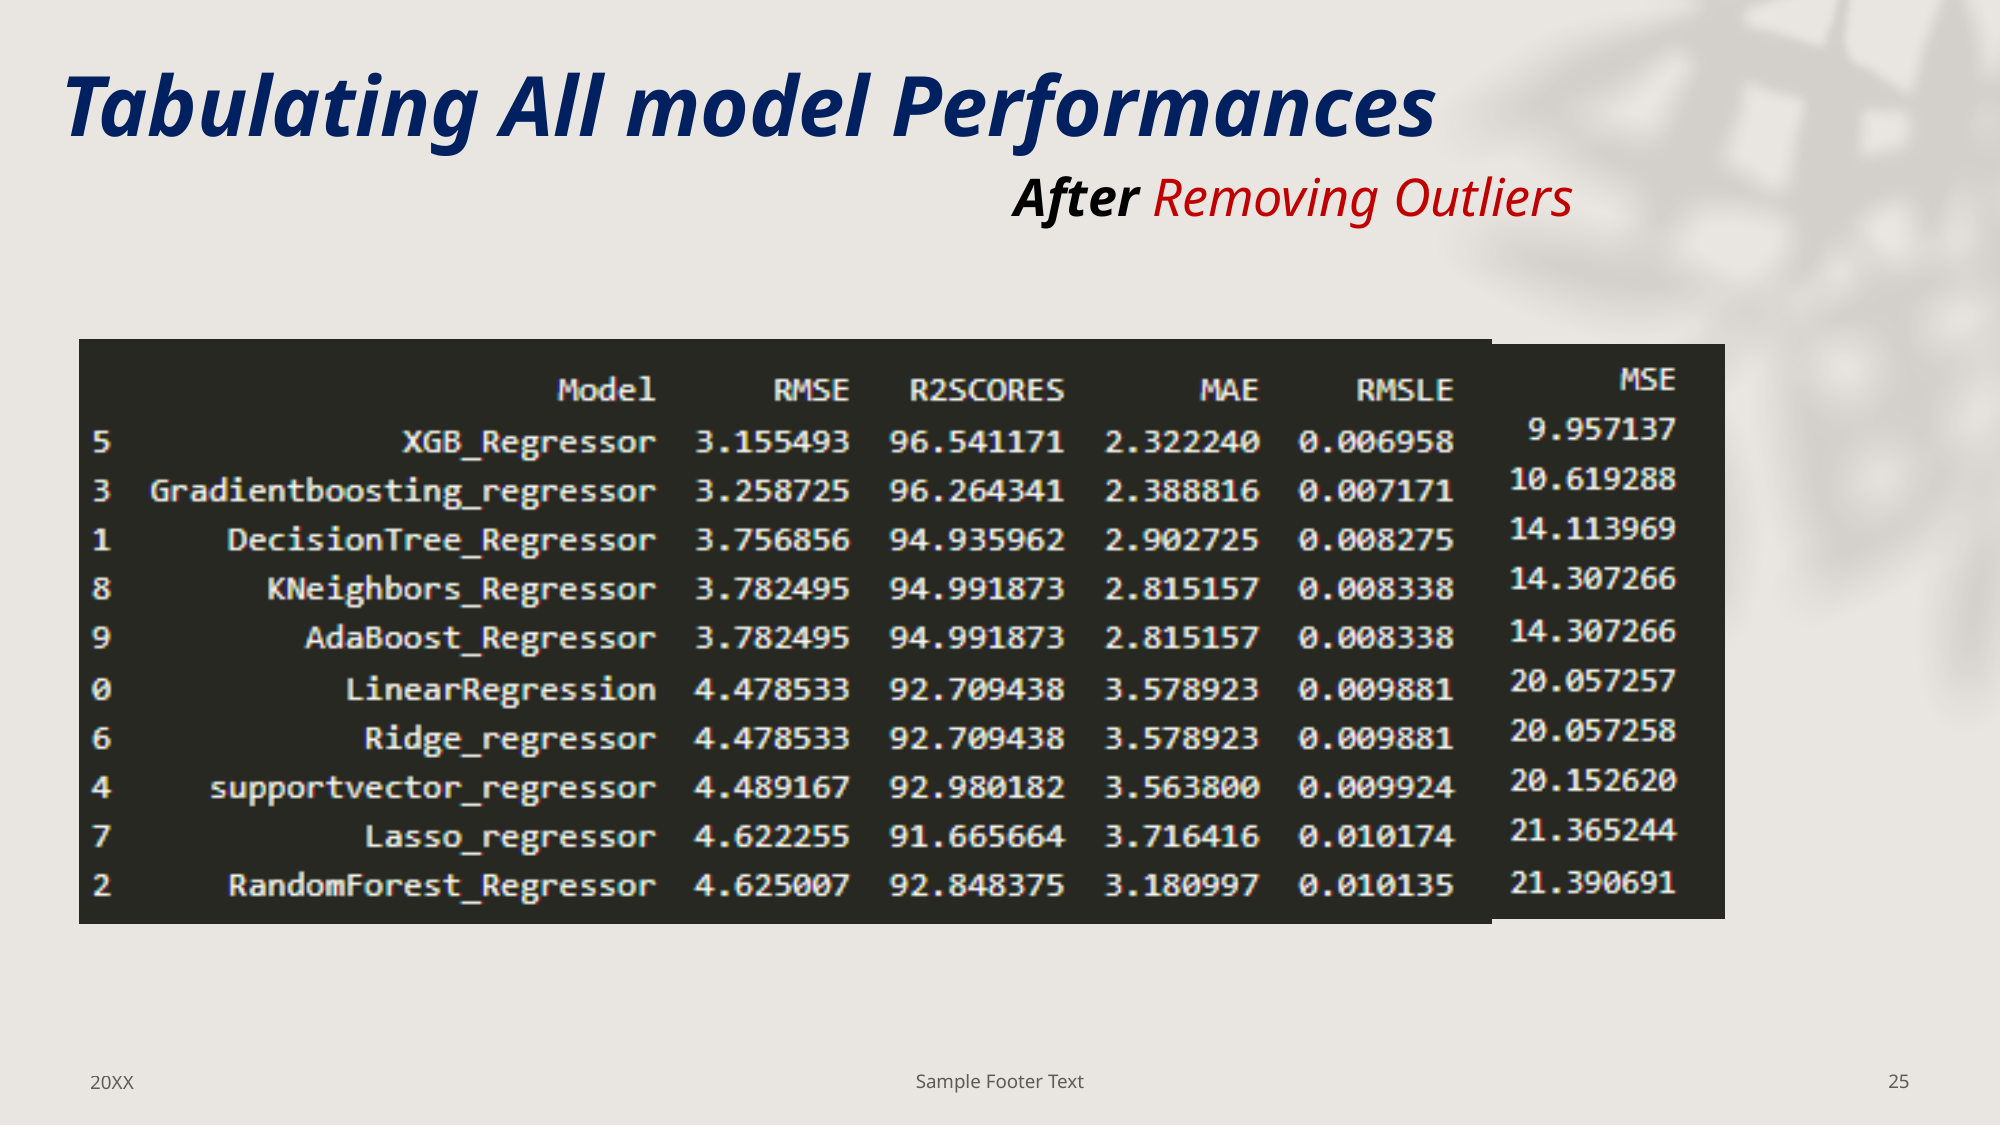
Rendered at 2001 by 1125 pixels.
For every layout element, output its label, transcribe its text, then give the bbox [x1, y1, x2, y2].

slide_number 25 [1474, 1052, 1925, 1113]
text_box After Removing Outliers [999, 156, 1639, 235]
slide_number 20XX [75, 1052, 526, 1113]
picture [79, 339, 1725, 924]
text_box Tabulating All model Performances [45, 45, 1492, 160]
footer Sample Footer Text [662, 1052, 1338, 1113]
